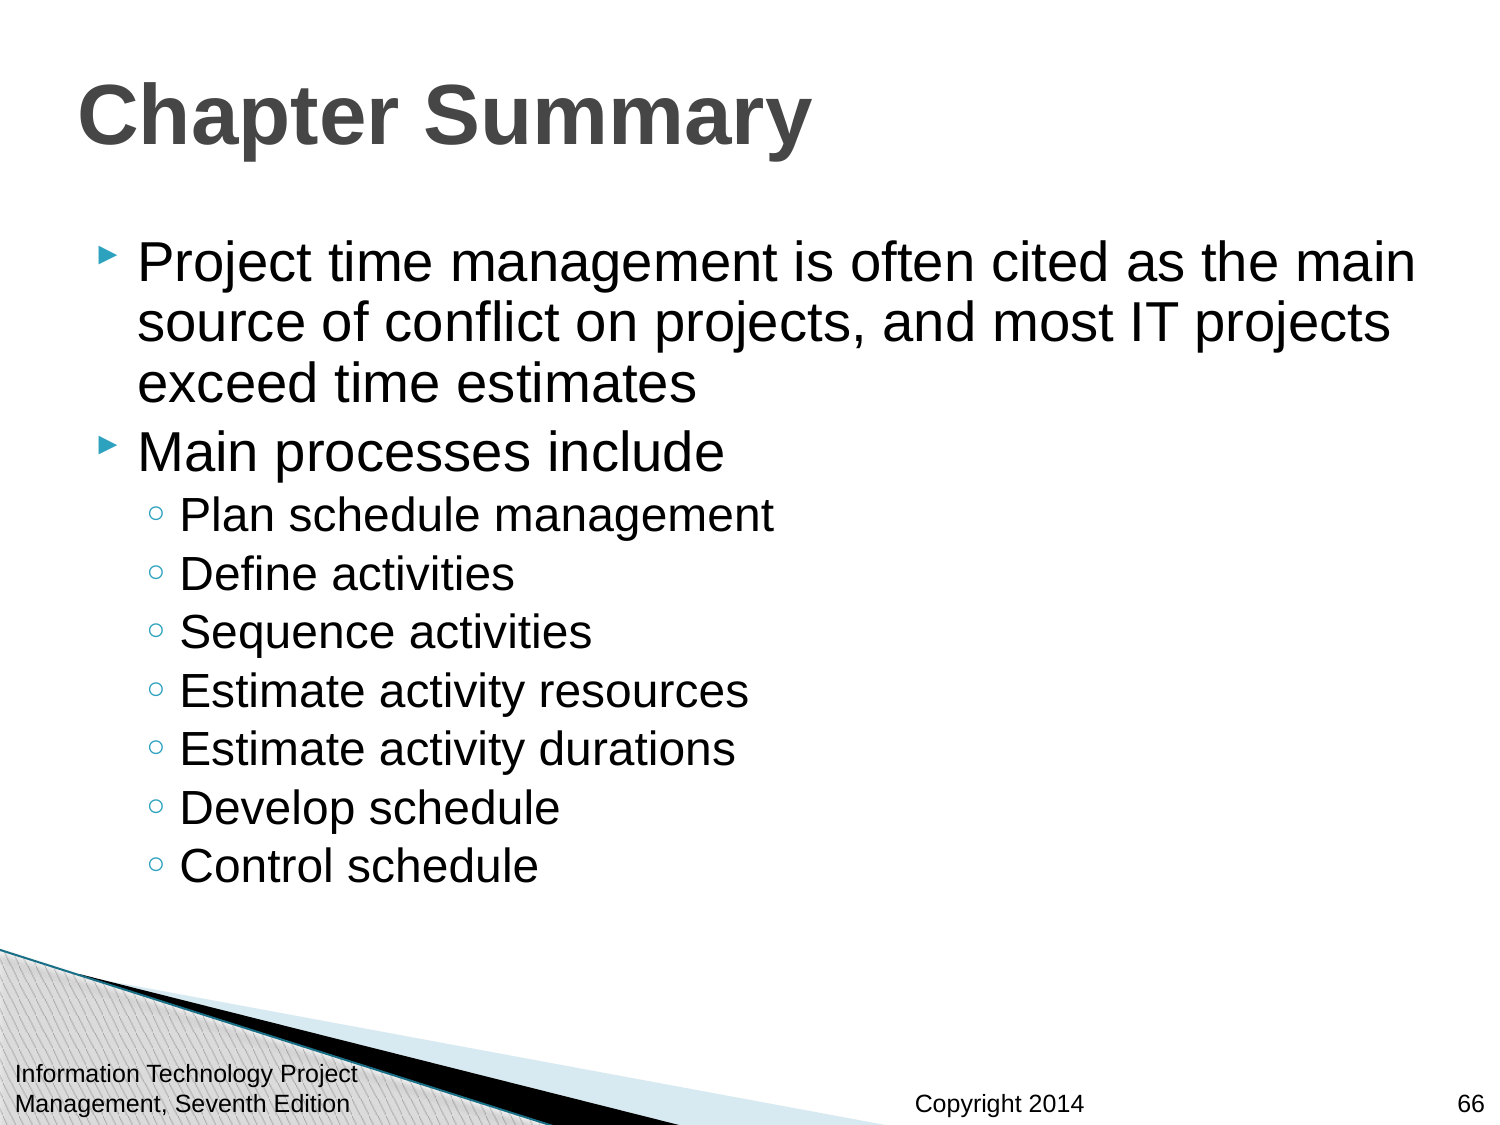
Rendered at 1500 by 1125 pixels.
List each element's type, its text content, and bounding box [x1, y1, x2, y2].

list Project time management is often cited as the main source of conflict on projects, and most IT projects exceed time estimates Main processes include Plan schedule management Define activities Sequence activities Estimate activity resources Estimate activity durations Develop schedule Control schedule [62, 224, 1451, 1026]
title Chapter Summary [62, 45, 1425, 175]
slide_number 66 [1408, 1065, 1500, 1125]
